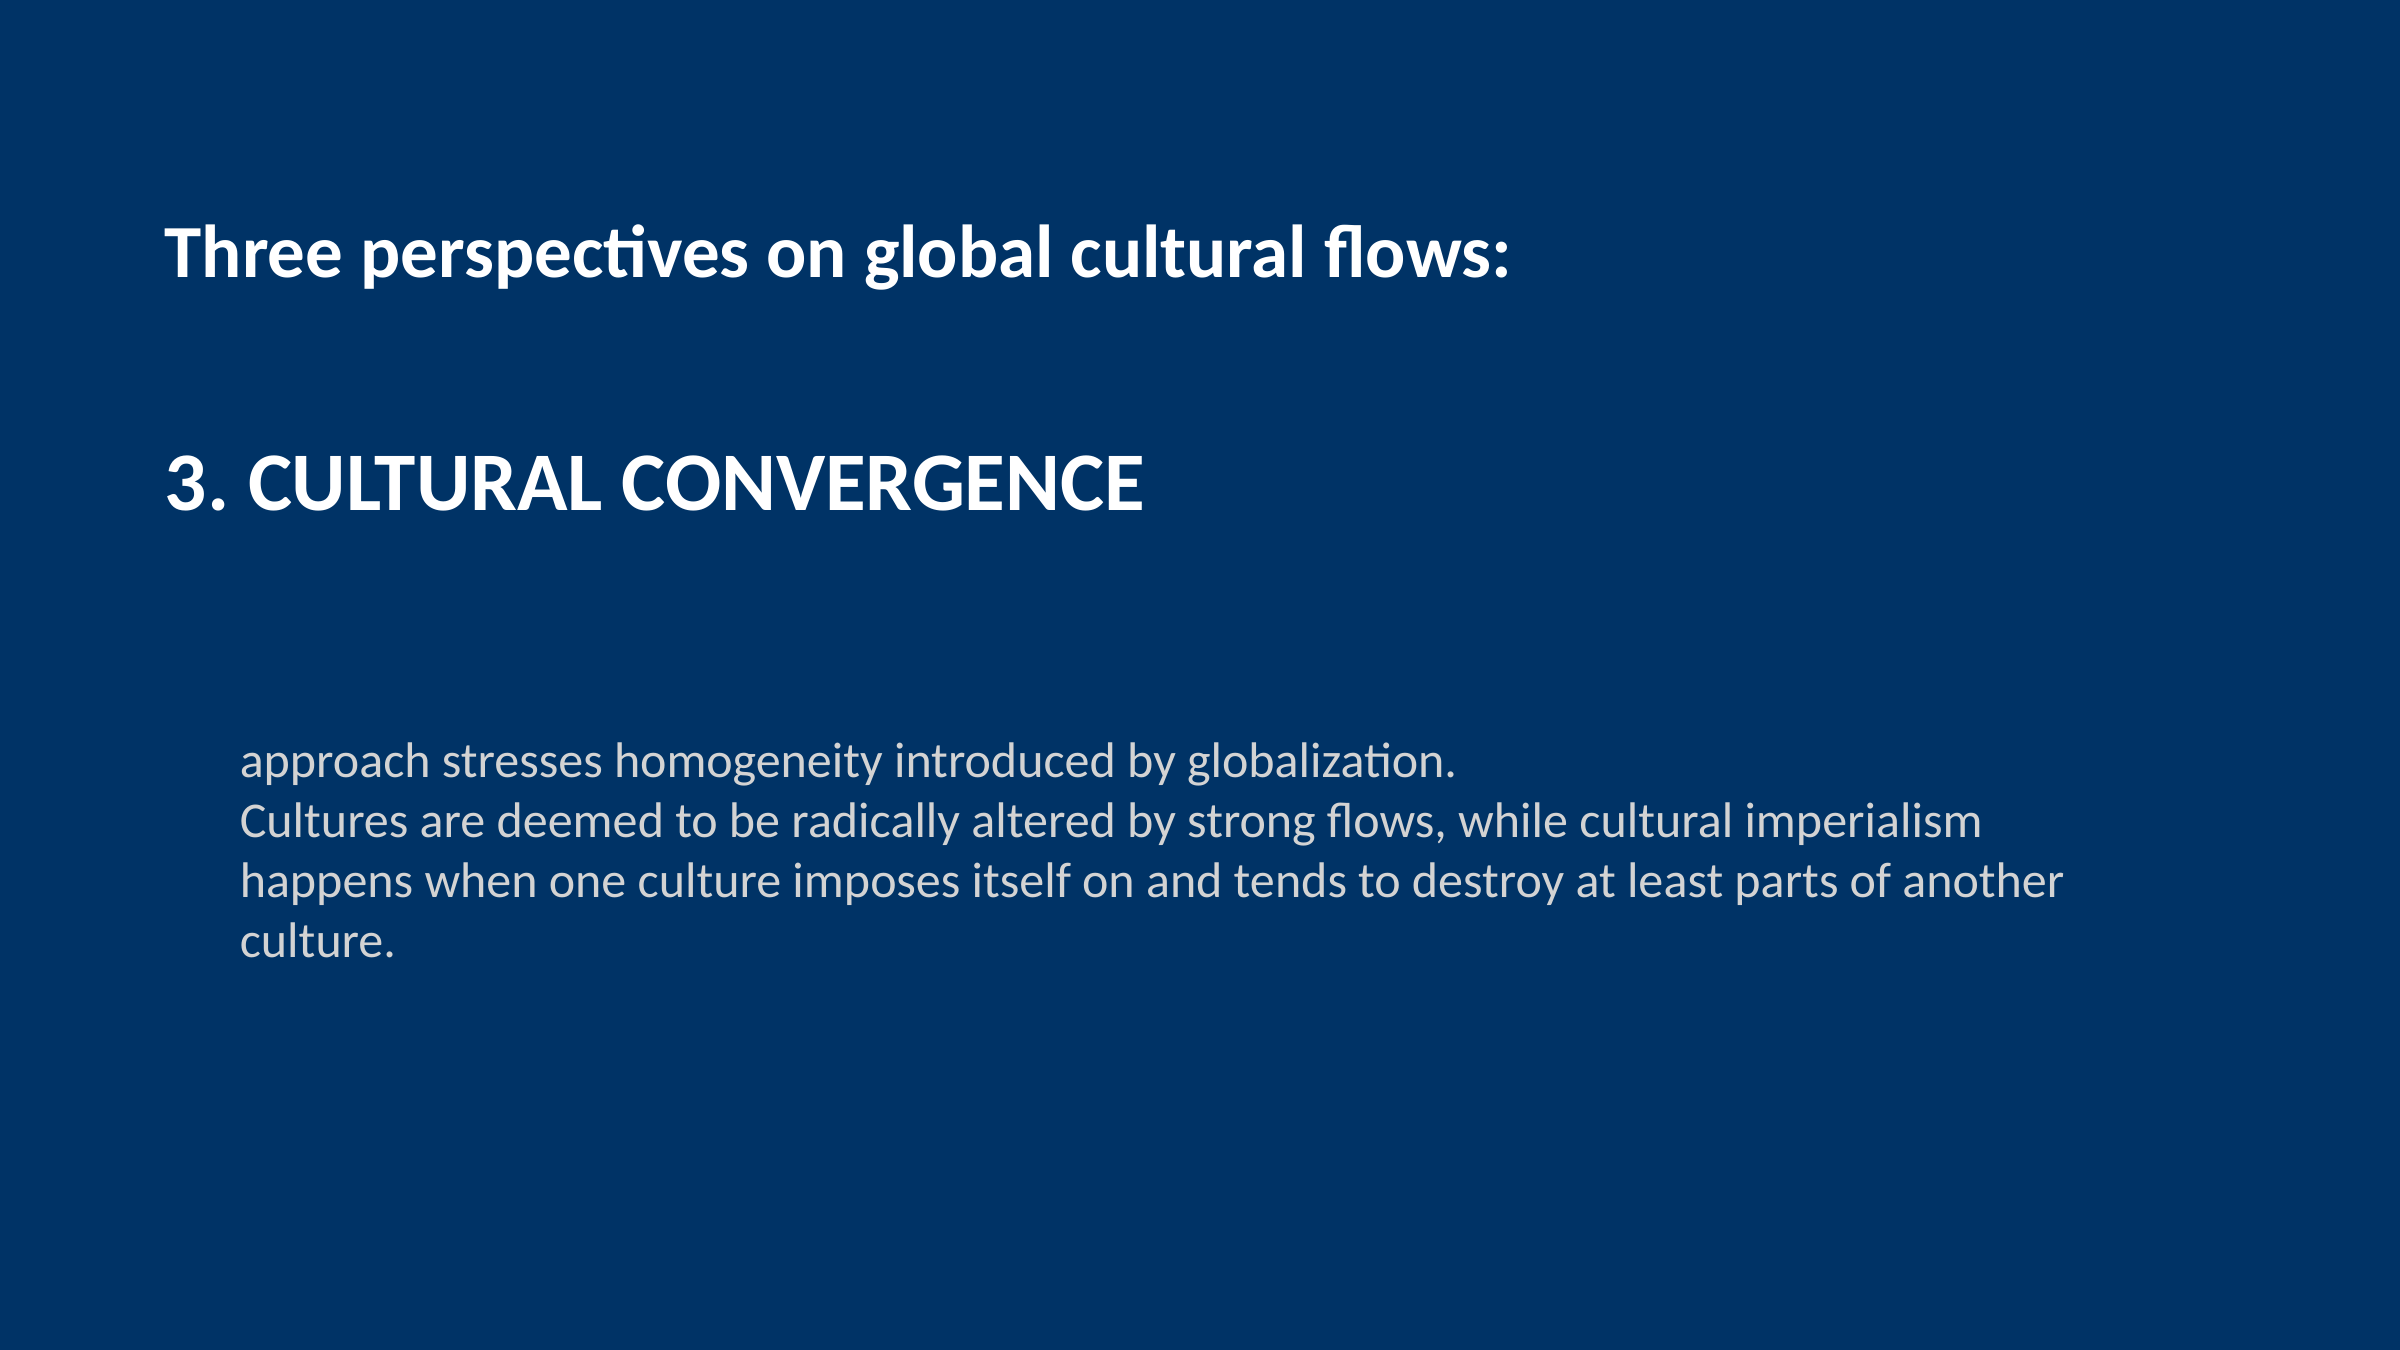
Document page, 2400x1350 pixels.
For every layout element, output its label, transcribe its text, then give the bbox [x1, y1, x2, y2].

text_box 3. CULTURAL CONVERGENCE [149, 374, 2250, 535]
text_box Three perspectives on global cultural flows: [149, 149, 2250, 300]
text_box approach stresses homogeneity introduced by globalization. Cultures are deemed to be radically altered by strong flows, while cultural imperialism happens when one culture imposes itself on and tends to destroy at least parts of another culture. [224, 674, 2175, 975]
